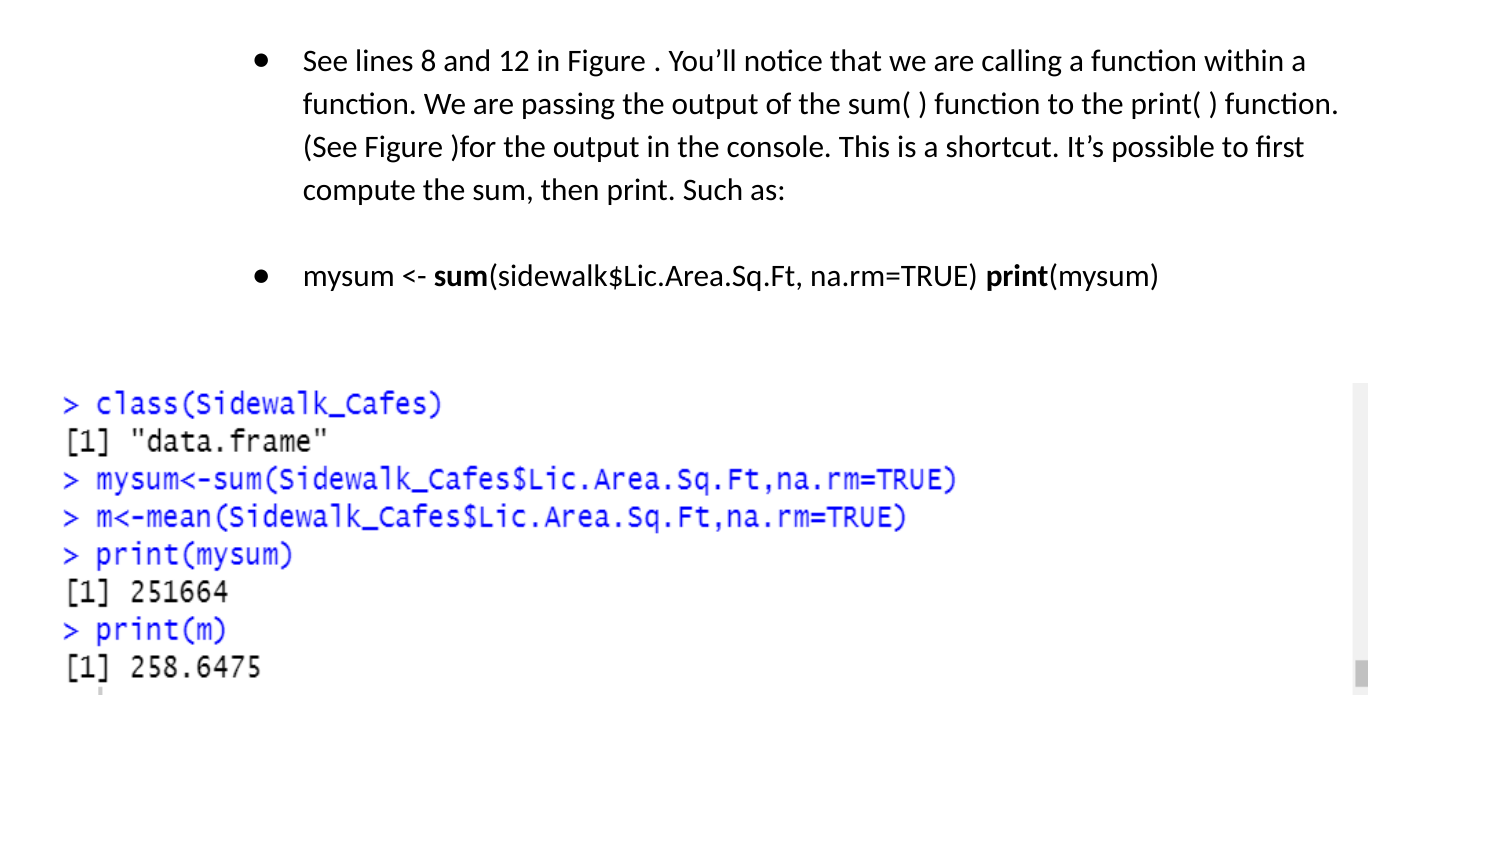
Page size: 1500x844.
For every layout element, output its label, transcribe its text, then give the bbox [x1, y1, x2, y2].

picture [53, 383, 1368, 695]
list See lines 8 and 12 in Figure . You’ll notice that we are calling a function within a function. We are passing the output of the sum( ) function to the print( ) function. (See Figure )for the output in the console. This is a shortcut. It’s possible to first compute the sum, then print. Such as: mysum <- sum(sidewalk$Lic.Area.Sq.Ft, na.rm=TRUE) print(mysum) [212, 19, 1368, 260]
